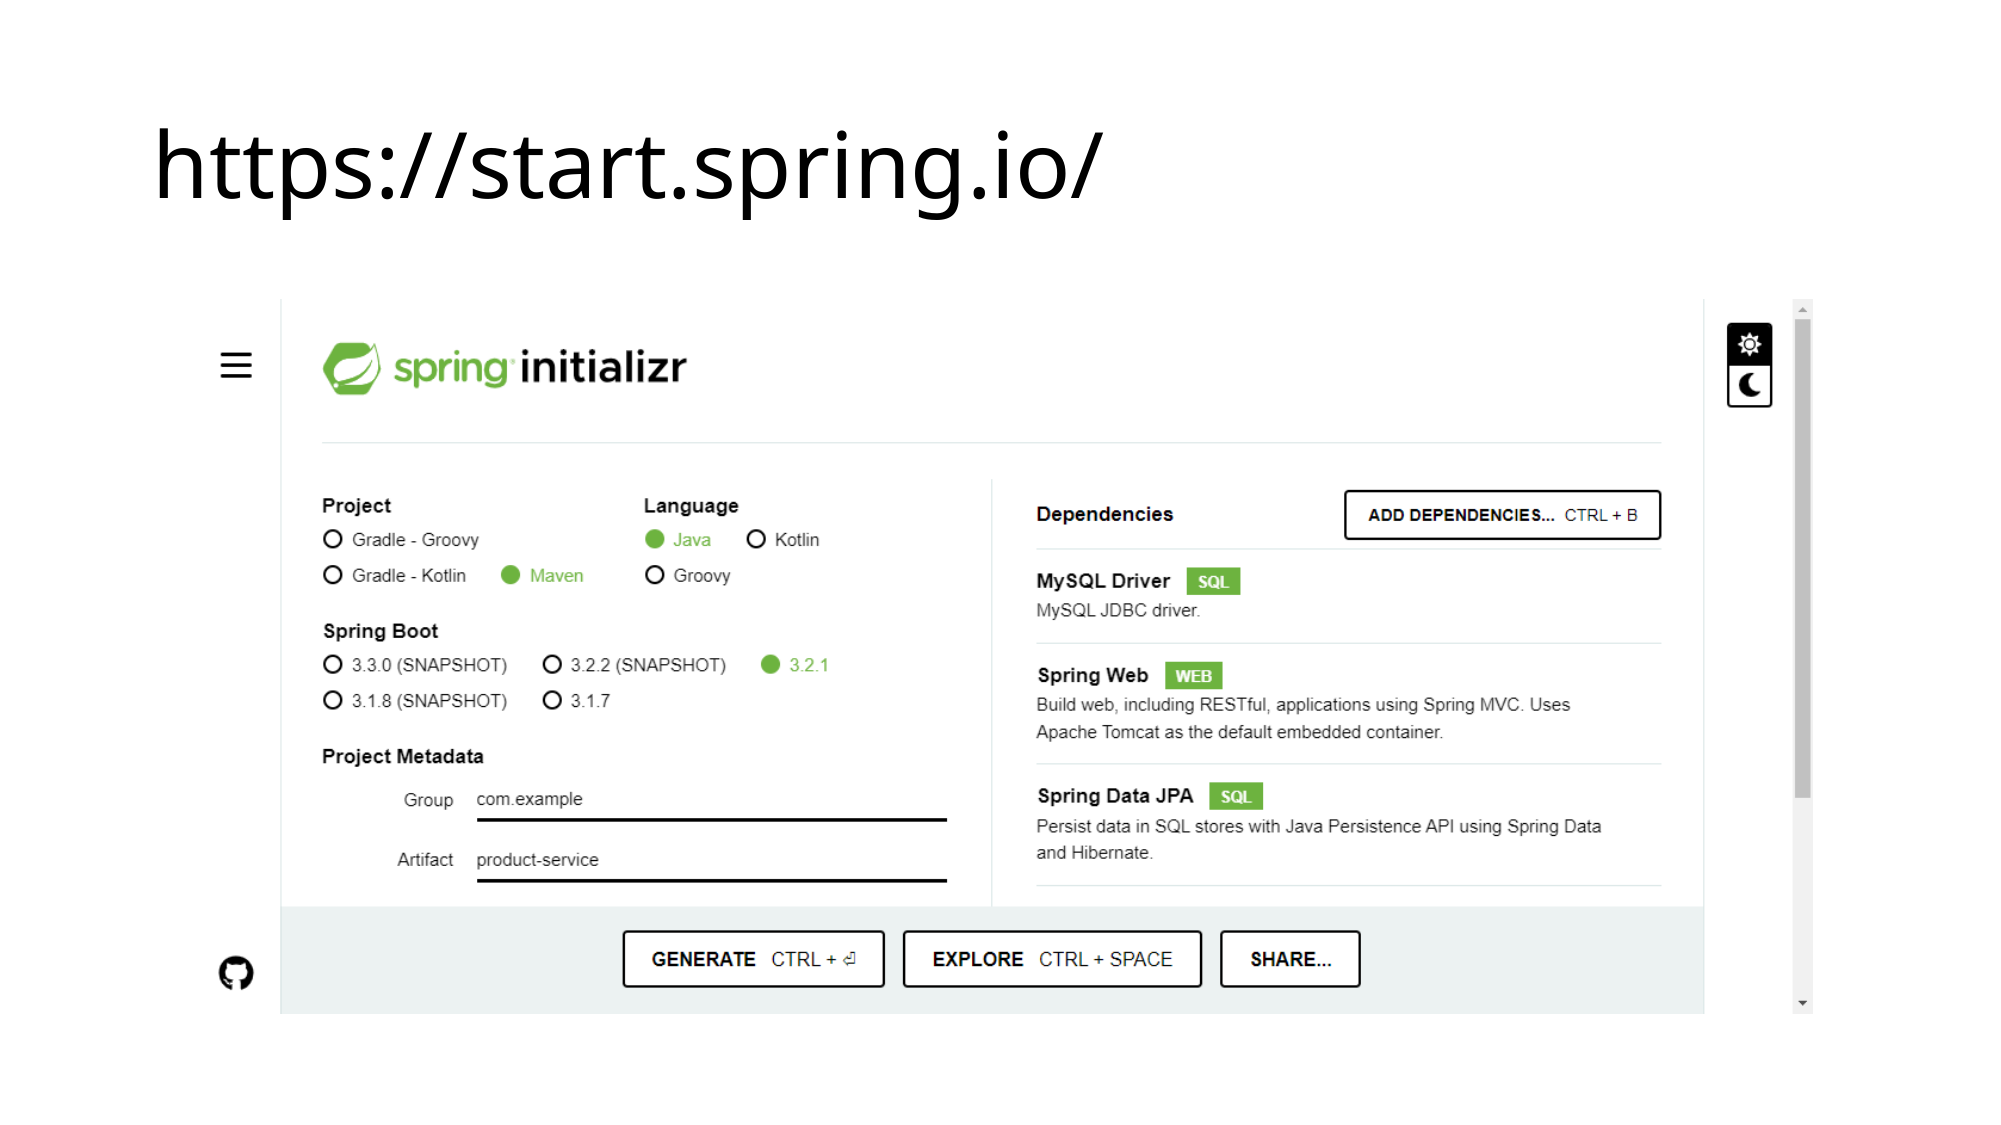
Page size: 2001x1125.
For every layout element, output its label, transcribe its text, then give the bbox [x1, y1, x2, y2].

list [191, 299, 1813, 1014]
title https://start.spring.io/ [137, 59, 1863, 278]
